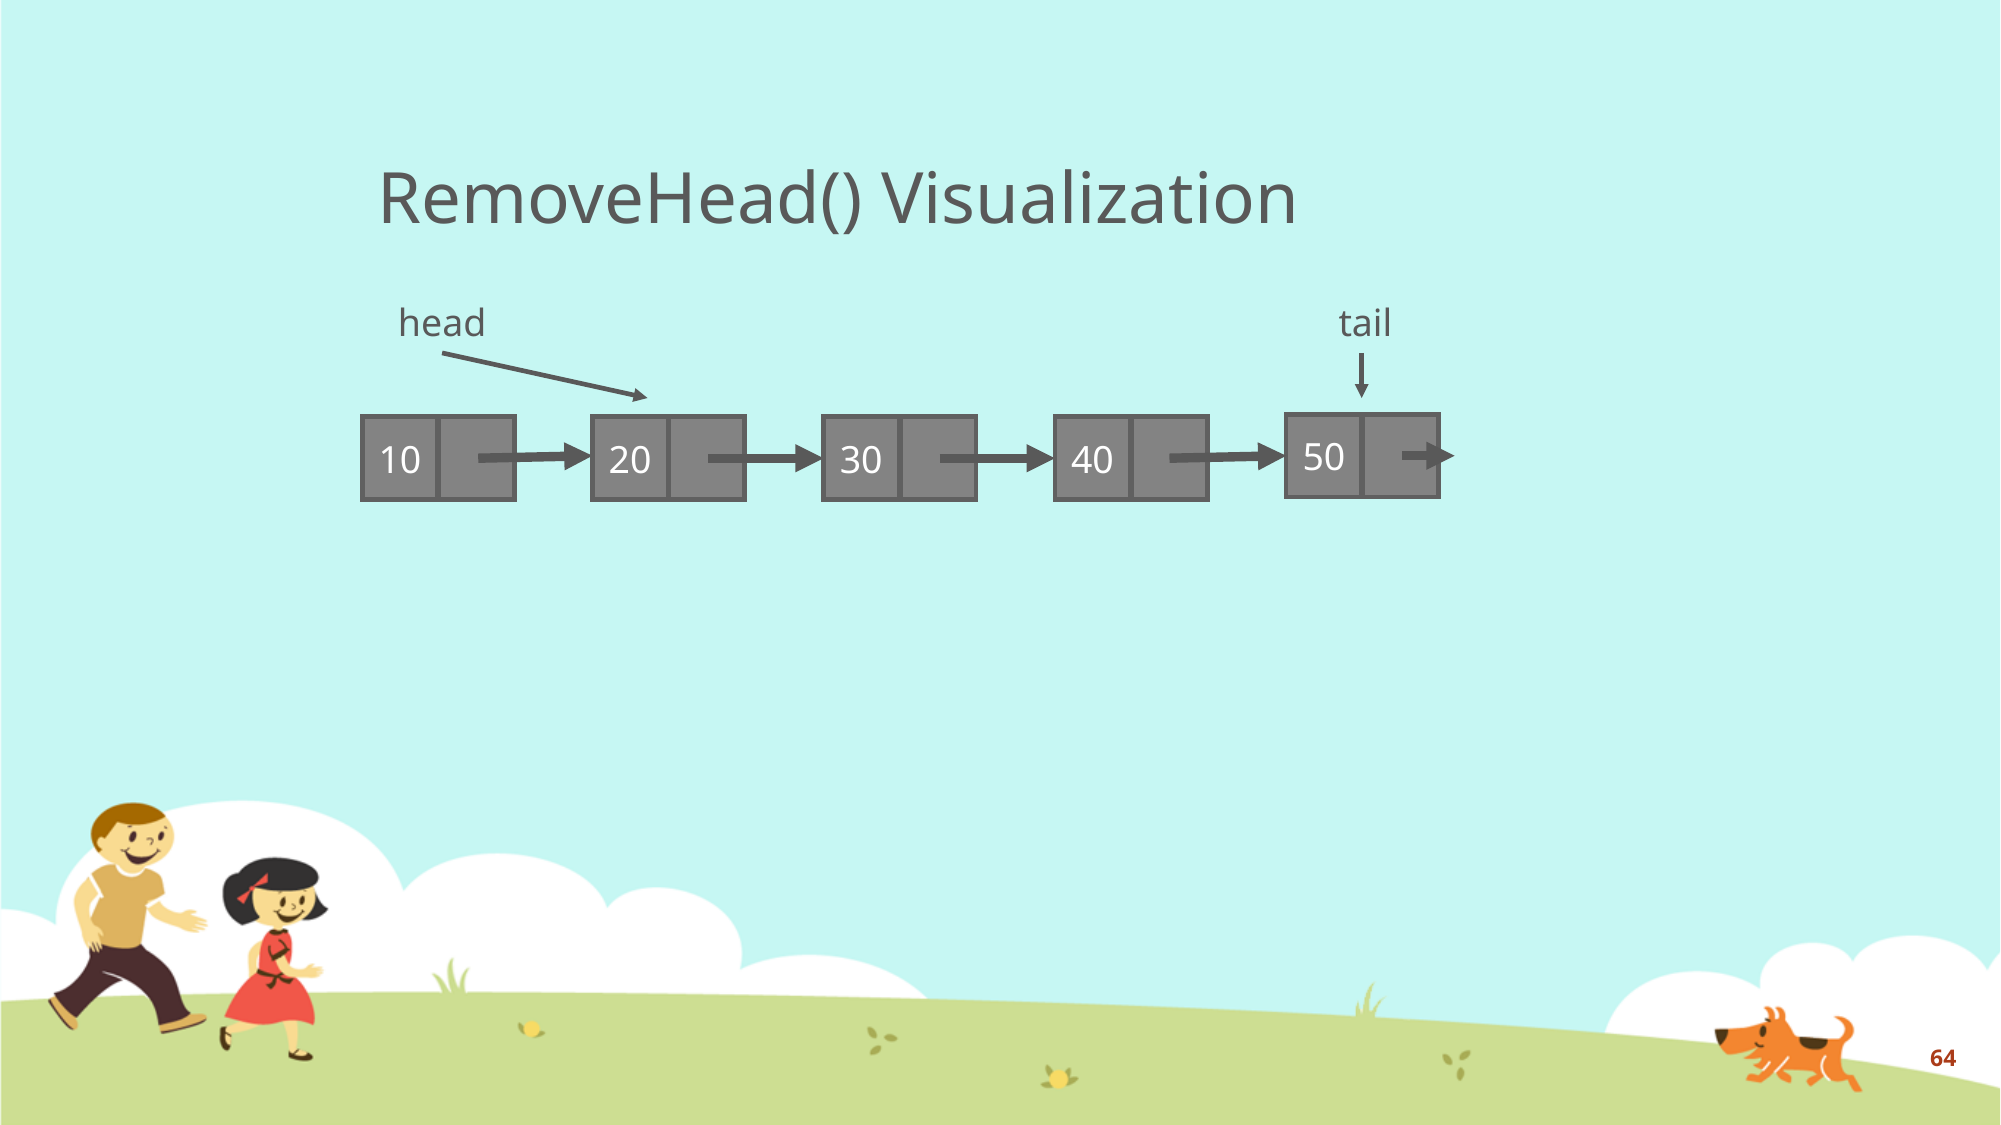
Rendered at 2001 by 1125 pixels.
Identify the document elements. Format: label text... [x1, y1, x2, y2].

text_box [1362, 413, 1439, 498]
title RemoveHead() Visualization [362, 50, 1900, 247]
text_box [478, 455, 593, 459]
text_box [668, 416, 746, 501]
text_box [1131, 416, 1208, 501]
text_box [441, 352, 648, 399]
slide_number 64 [1899, 1030, 1988, 1088]
text_box tail [1323, 291, 1408, 352]
text_box 40 [1054, 416, 1131, 501]
text_box [899, 416, 977, 501]
text_box 20 [591, 416, 668, 501]
text_box 30 [823, 416, 899, 501]
picture [0, 0, 2001, 1125]
text_box [438, 416, 516, 501]
text_box 10 [361, 416, 438, 501]
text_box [1169, 455, 1287, 459]
text_box head [383, 291, 502, 352]
text_box 50 [1285, 413, 1362, 498]
